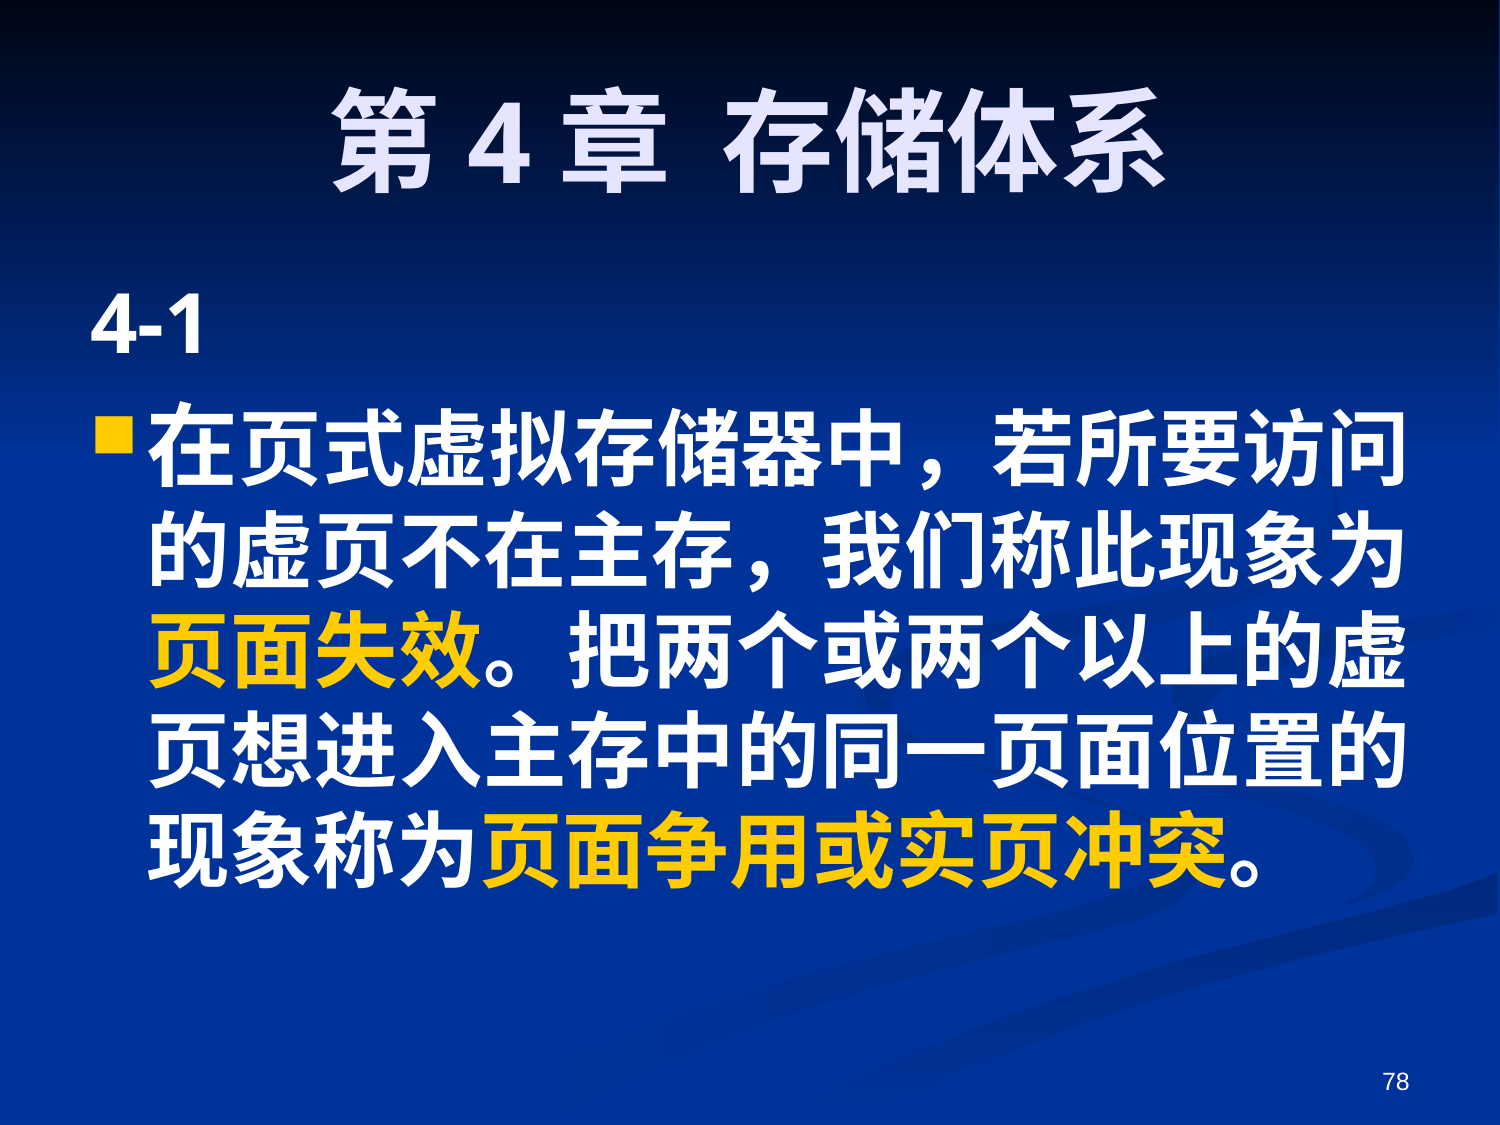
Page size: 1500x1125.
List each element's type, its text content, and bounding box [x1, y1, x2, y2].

slide_number 78 [1074, 1024, 1426, 1104]
list 4-1 在页式虚拟存储器中，若所要访问的虚页不在主存，我们称此现象为页面失效。把两个或两个以上的虚页想进入主存中的同一页面位置的现象称为页面争用或实页冲突。 [74, 262, 1426, 1006]
title 第4章 存储体系 [74, 44, 1426, 233]
